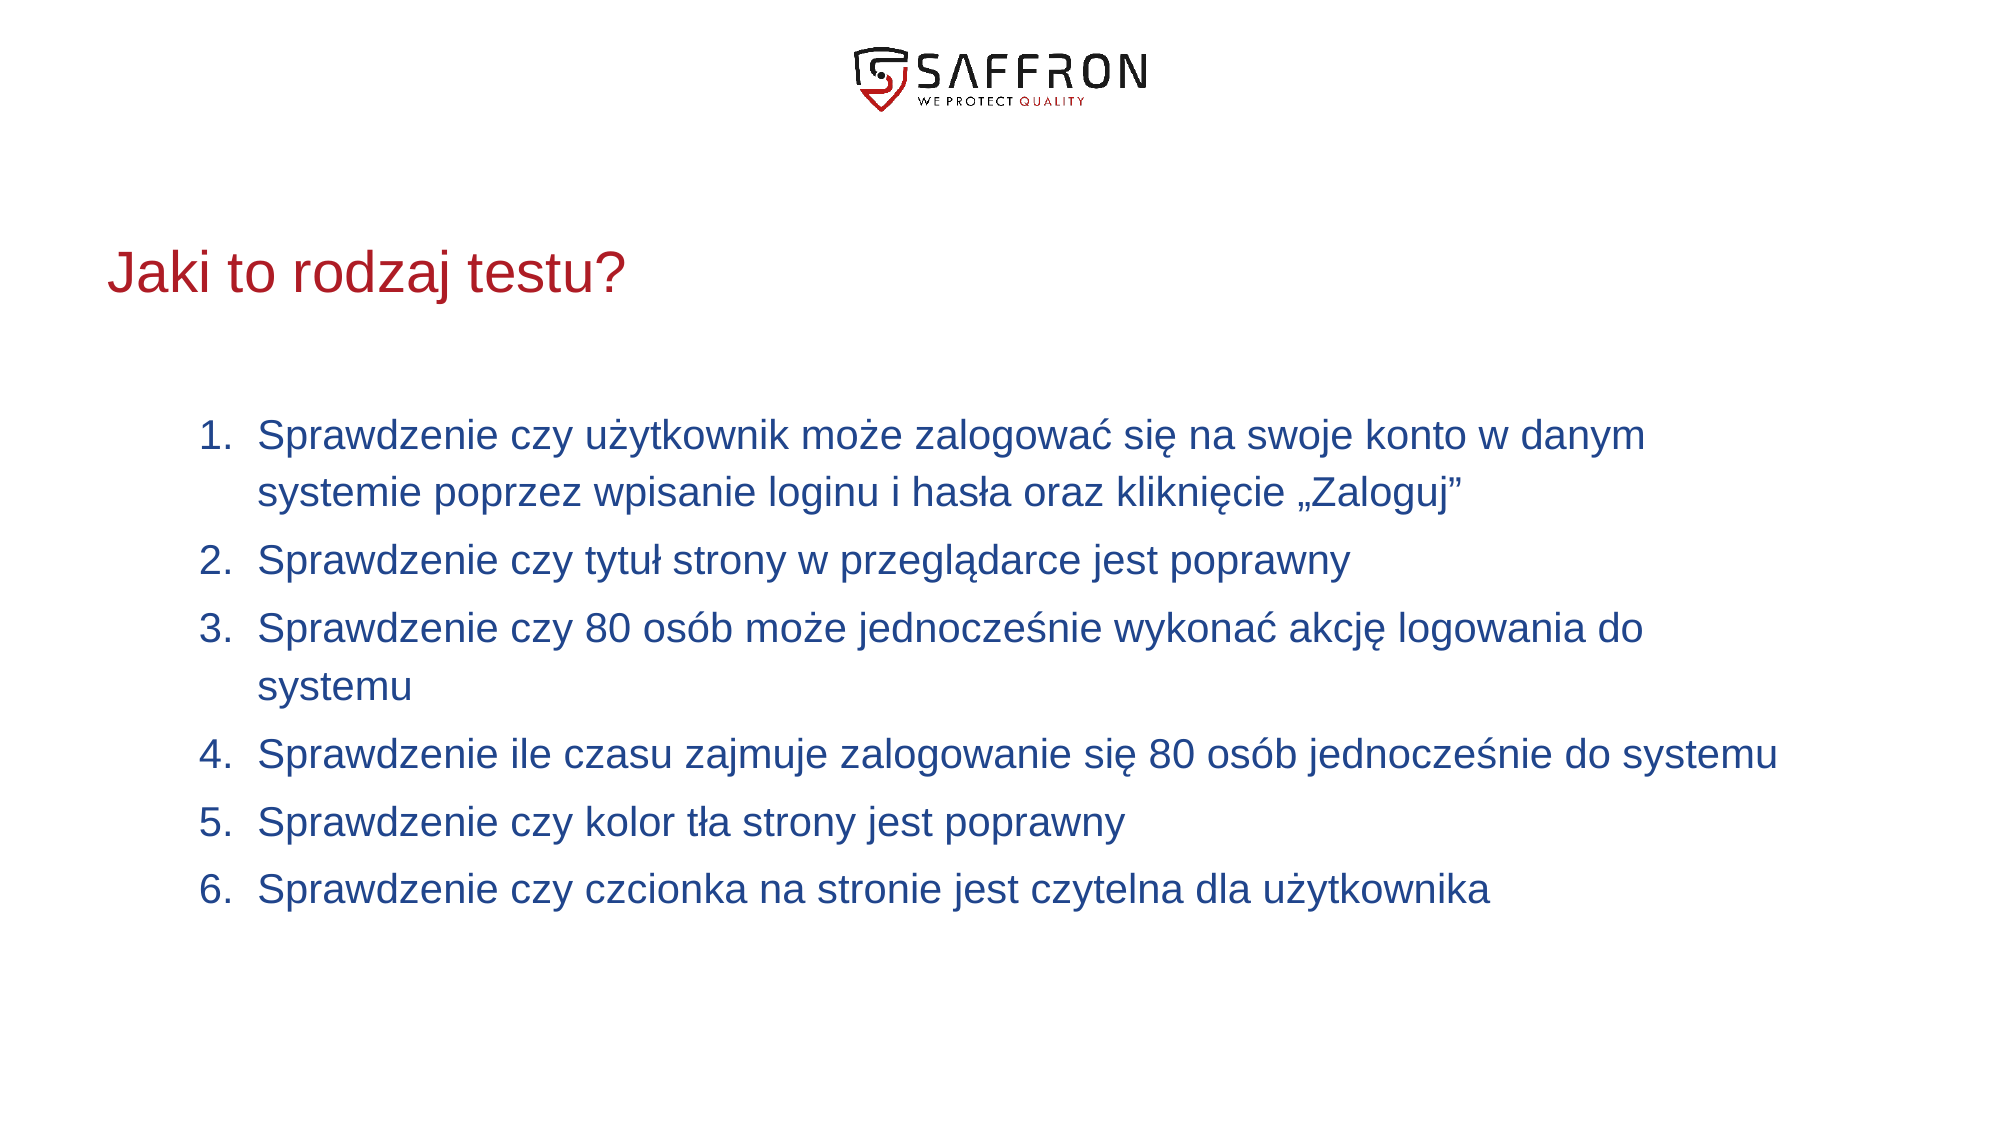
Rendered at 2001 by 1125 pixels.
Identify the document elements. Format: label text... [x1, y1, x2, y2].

text_box Sprawdzenie czy użytkownik może zalogować się na swoje konto w danym systemie poprzez wpisanie loginu i hasła oraz kliknięcie „Zaloguj” Sprawdzenie czy tytuł strony w przeglądarce jest poprawny Sprawdzenie czy 80 osób może jednocześnie wykonać akcję logowania do systemu Sprawdzenie ile czasu zajmuje zalogowanie się 80 osób jednocześnie do systemu Sprawdzenie czy kolor tła strony jest poprawny Sprawdzenie czy czcionka na stronie jest czytelna dla użytkownika [167, 312, 1801, 1000]
text_box Jaki to rodzaj testu? [92, 157, 1843, 381]
picture [853, 46, 1146, 112]
